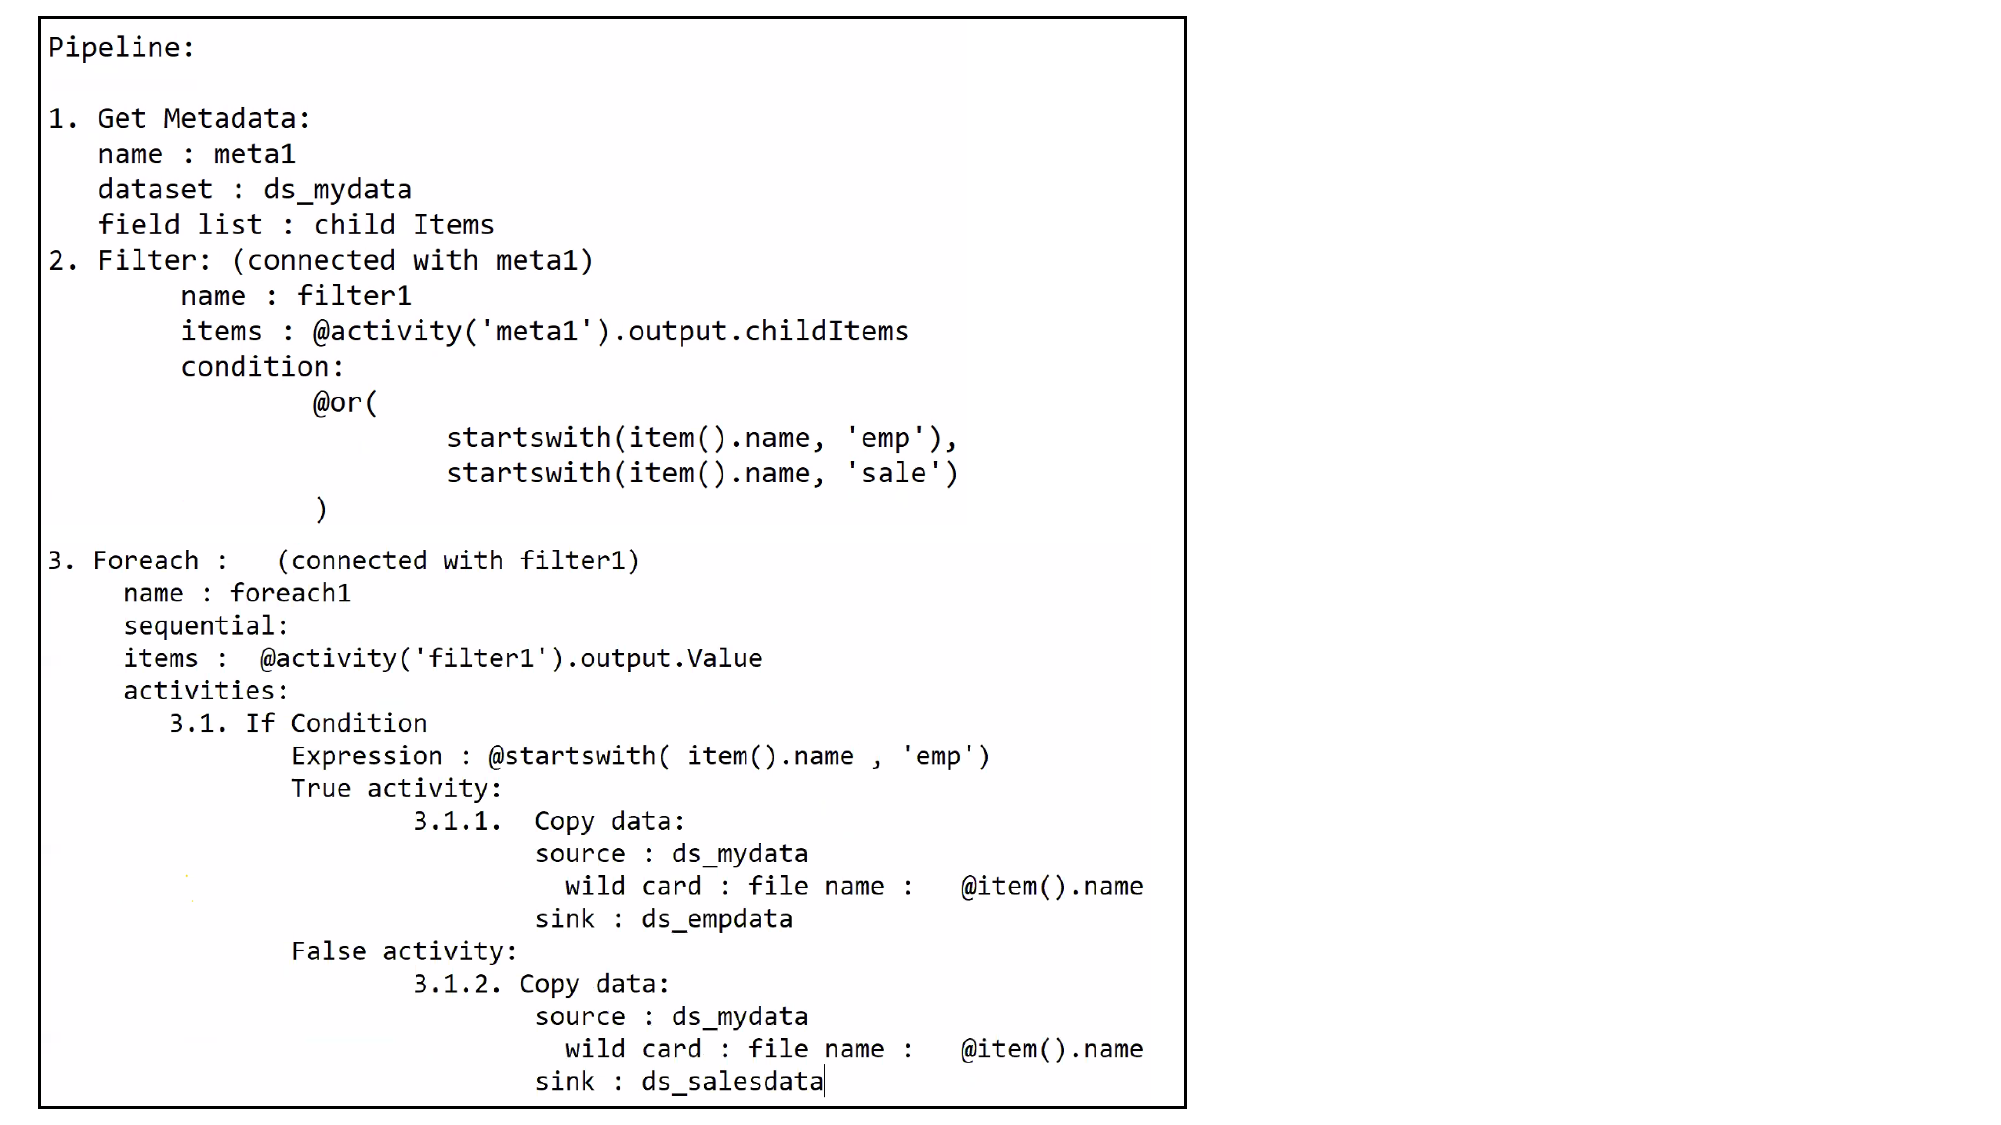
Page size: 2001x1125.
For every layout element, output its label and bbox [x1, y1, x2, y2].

text_box [38, 16, 1187, 1108]
picture [39, 543, 1151, 1107]
picture [39, 17, 967, 525]
